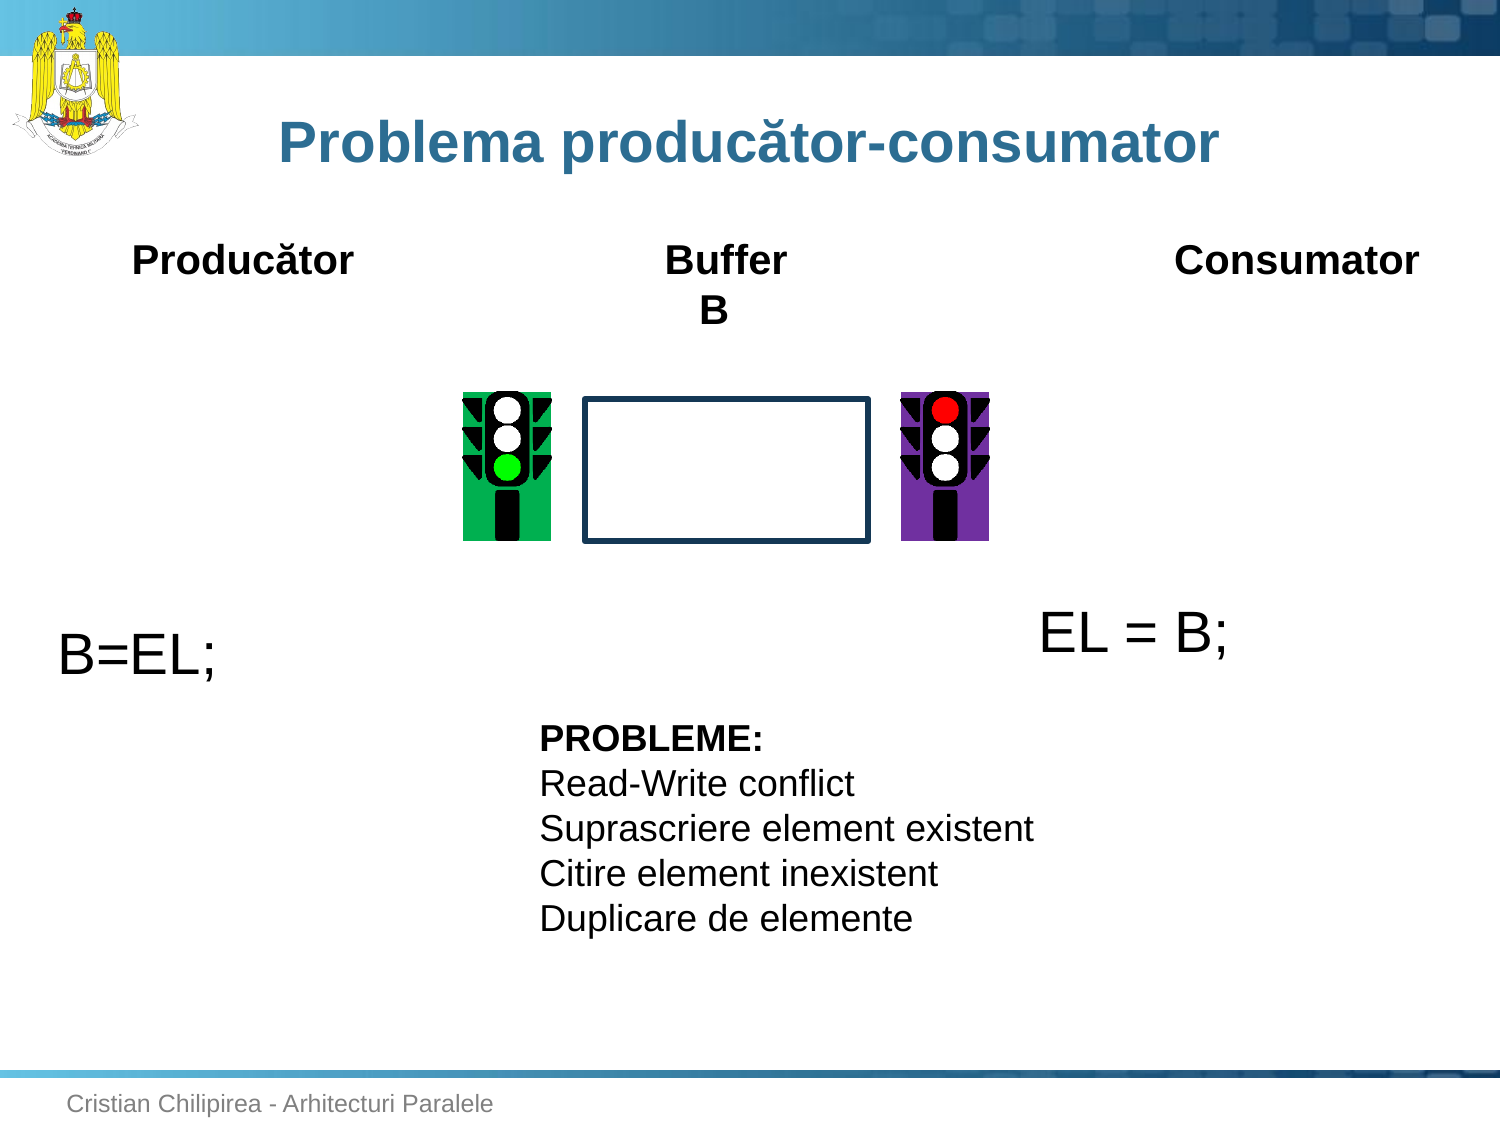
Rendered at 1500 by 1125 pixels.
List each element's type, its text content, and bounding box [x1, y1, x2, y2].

text_box PROBLEME: Read-Write conflict Suprascriere element existent Citire element inexistent Duplicare de elemente [524, 707, 1050, 947]
picture [0, 0, 1500, 156]
text_box [583, 397, 870, 543]
text_box Buffer B [649, 225, 803, 340]
footer Cristian Chilipirea - Arhitecturi Paralele [51, 1083, 1157, 1125]
text_box EL = B; [1024, 446, 1245, 812]
picture [462, 391, 552, 542]
picture [900, 391, 990, 542]
title Problema producător-consumator [51, 102, 1449, 178]
text_box Consumator [1159, 225, 1436, 290]
text_box B=EL; [42, 469, 233, 764]
text_box Producător [116, 225, 370, 290]
picture [0, 1070, 1500, 1078]
